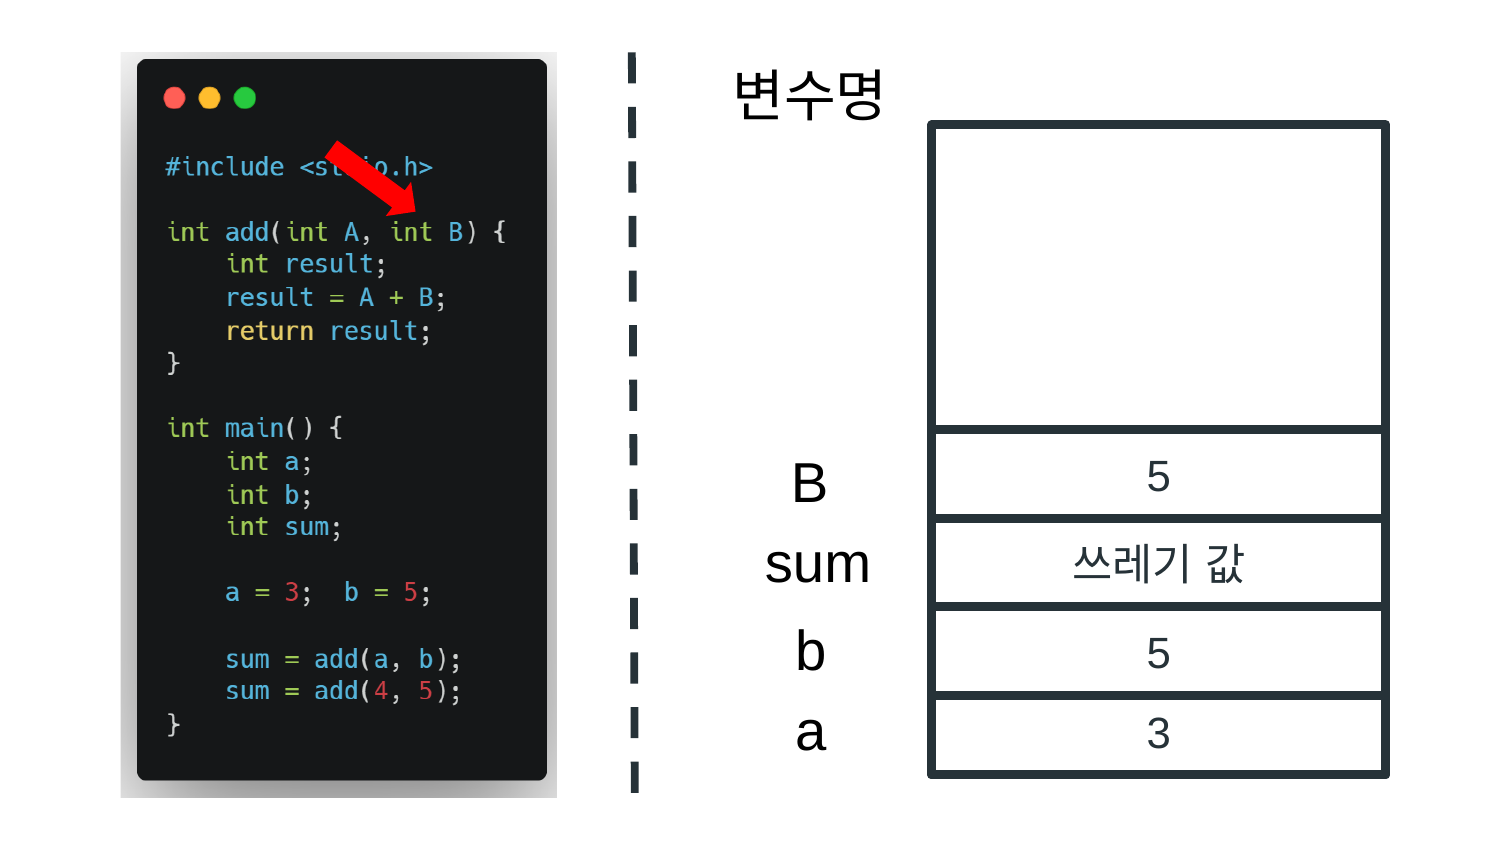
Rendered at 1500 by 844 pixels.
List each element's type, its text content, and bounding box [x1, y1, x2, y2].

text_box 변수명 [717, 52, 903, 135]
text_box 3 [930, 698, 1388, 777]
text_box b [780, 606, 833, 690]
text_box 쓰레기 값 [930, 520, 1388, 609]
text_box 5 [930, 428, 1388, 520]
text_box 5 [930, 609, 1388, 698]
text_box B [775, 438, 829, 522]
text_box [631, 51, 635, 798]
text_box sum [750, 518, 892, 601]
text_box [930, 123, 1388, 428]
text_box a [780, 690, 833, 769]
picture [120, 51, 558, 798]
